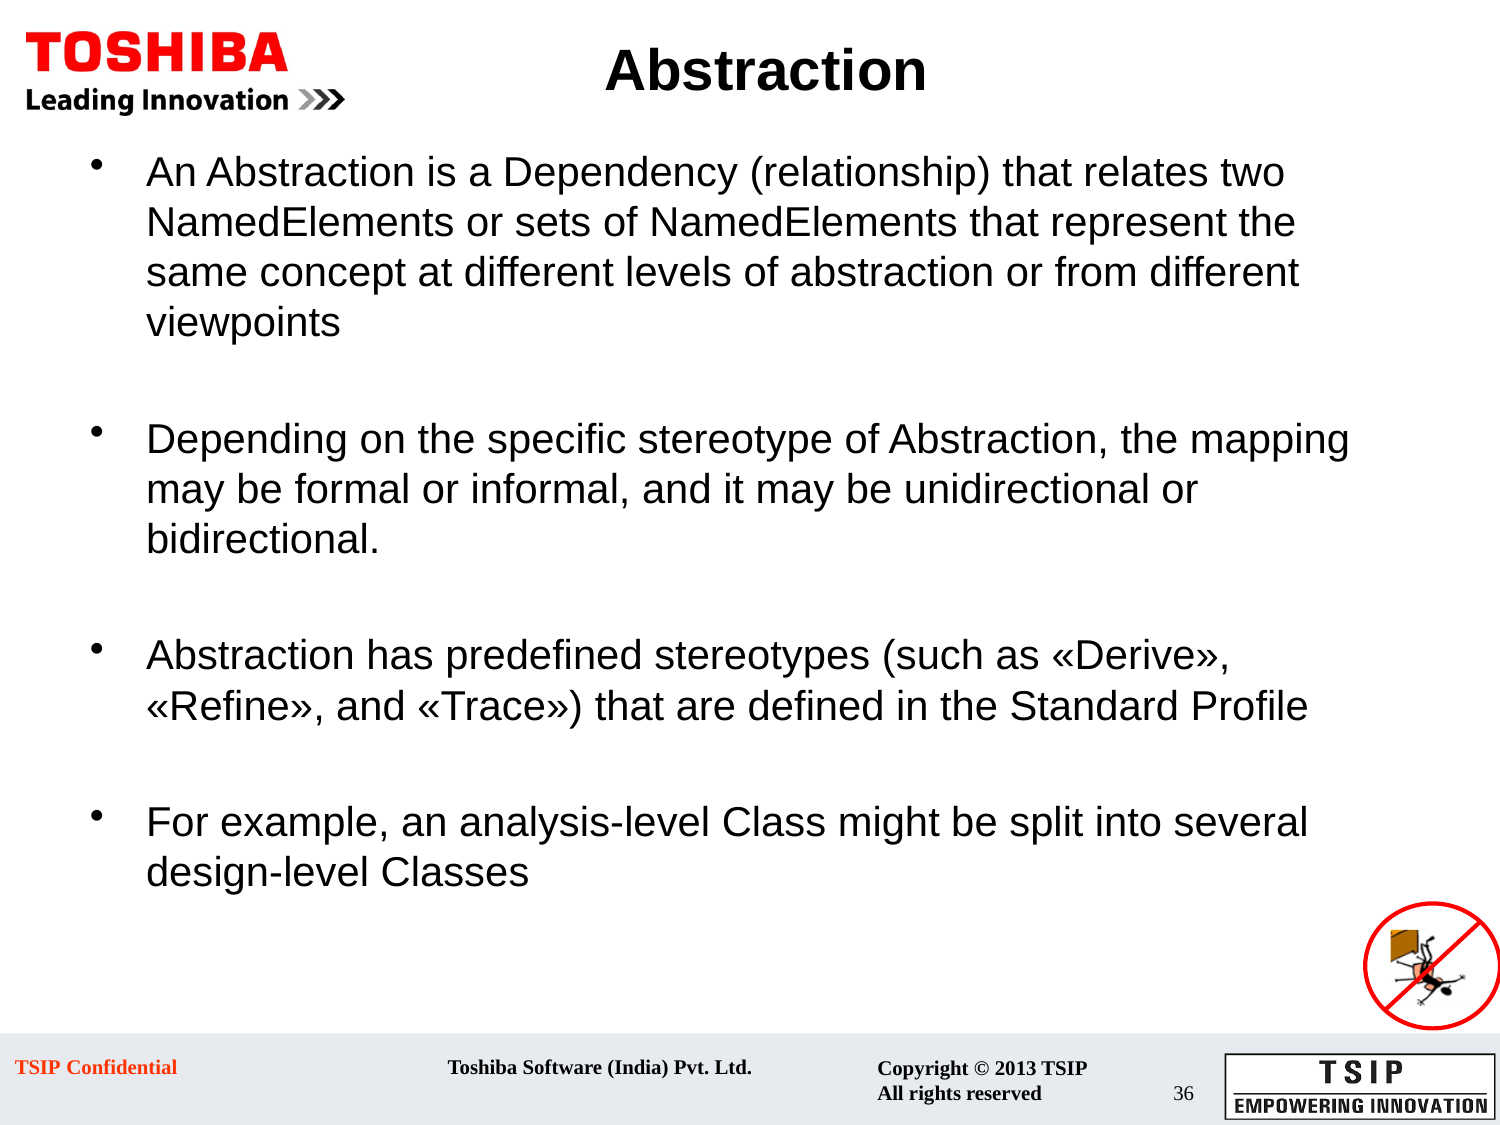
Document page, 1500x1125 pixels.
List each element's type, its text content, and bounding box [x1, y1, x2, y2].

text_box [1388, 903, 1479, 920]
text_box [1365, 929, 1378, 1003]
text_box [1384, 921, 1481, 1011]
picture [1224, 1053, 1496, 1120]
picture [26, 31, 345, 116]
text_box [1485, 926, 1500, 1005]
list An Abstraction is a Dependency (relationship) that relates two NamedElements or sets of NamedElements that represent the same concept at different levels of abstraction or from different viewpoints Depending on the specific stereotype of Abstraction, the mapping may be formal or informal, and it may be unidirectional or bidirectional. Abstraction has predefined stereotypes (such as «Derive», «Refine», and «Trace») that are defined in the Standard Profile For example, an analysis-level Class might be split into several design-level Classes [75, 137, 1425, 1005]
text_box [1397, 1019, 1469, 1029]
text_box Abstraction [589, 24, 944, 110]
